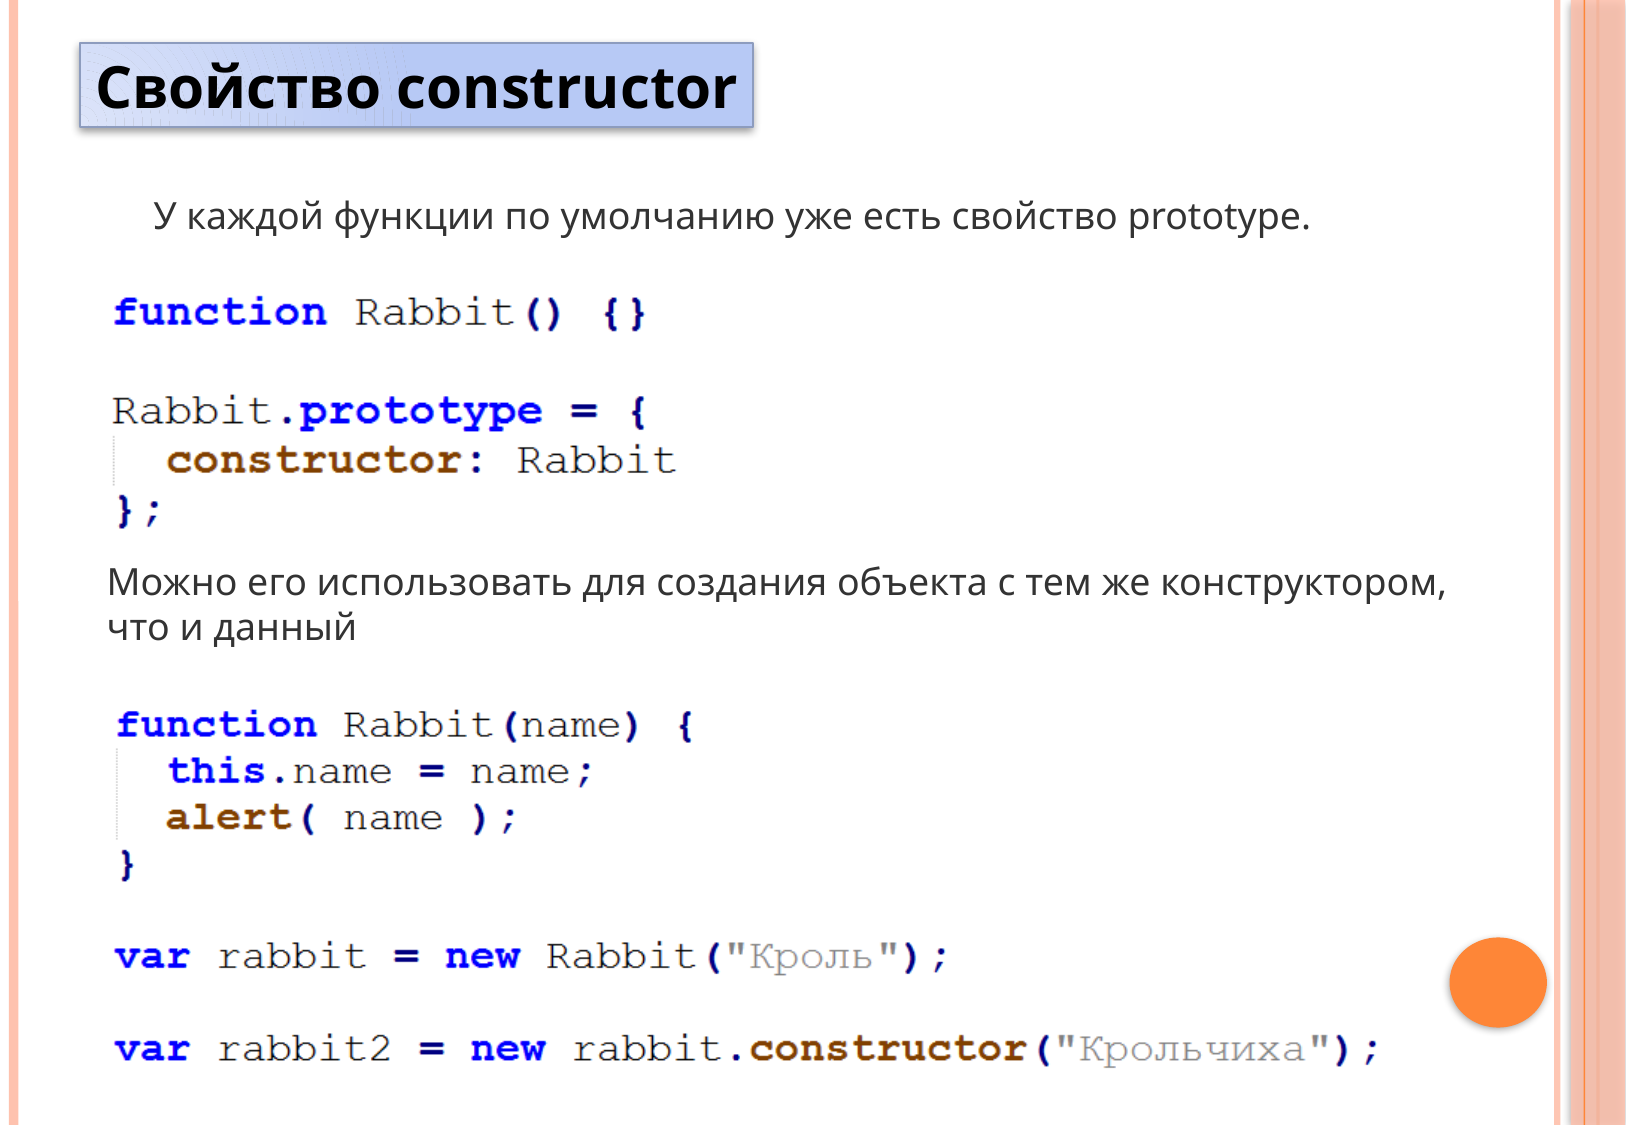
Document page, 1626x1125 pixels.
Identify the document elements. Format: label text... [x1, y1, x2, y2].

text_box Свойство constructor [79, 42, 754, 128]
text_box Можно его использовать для создания объекта с тем же конструктором, что и данный [91, 550, 1510, 656]
picture [91, 703, 1392, 1084]
text_box У каждой функции по умолчанию уже есть свойство prototype. [138, 184, 1338, 245]
picture [91, 290, 693, 552]
